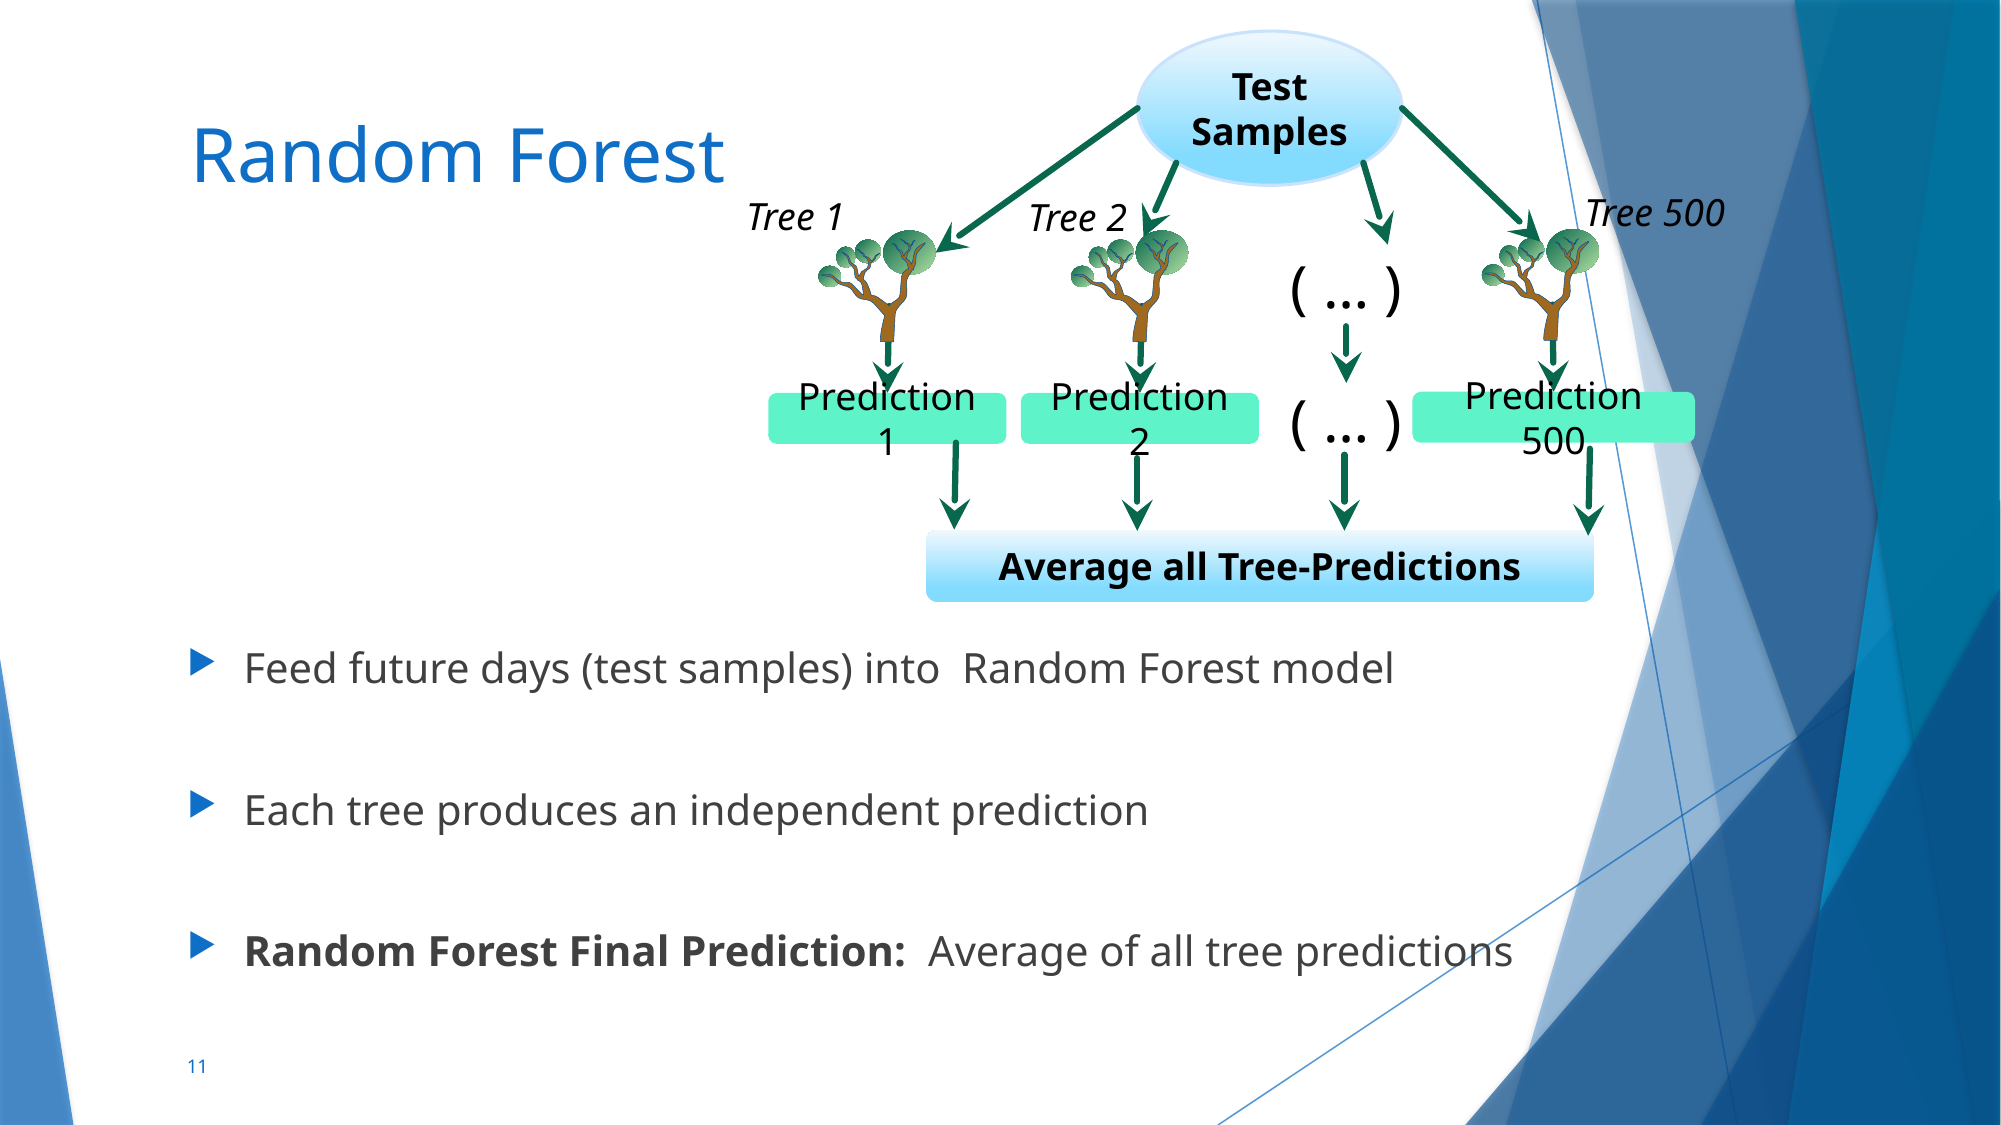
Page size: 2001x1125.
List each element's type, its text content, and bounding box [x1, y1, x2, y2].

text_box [705, 30, 1745, 603]
slide_number 11 [111, 1037, 224, 1098]
list Feed future days (test samples) into Random Forest model Each tree produces an independent prediction Random Forest Final Prediction: Average of all tree predictions [172, 350, 1583, 987]
title Random Forest [175, 99, 700, 317]
